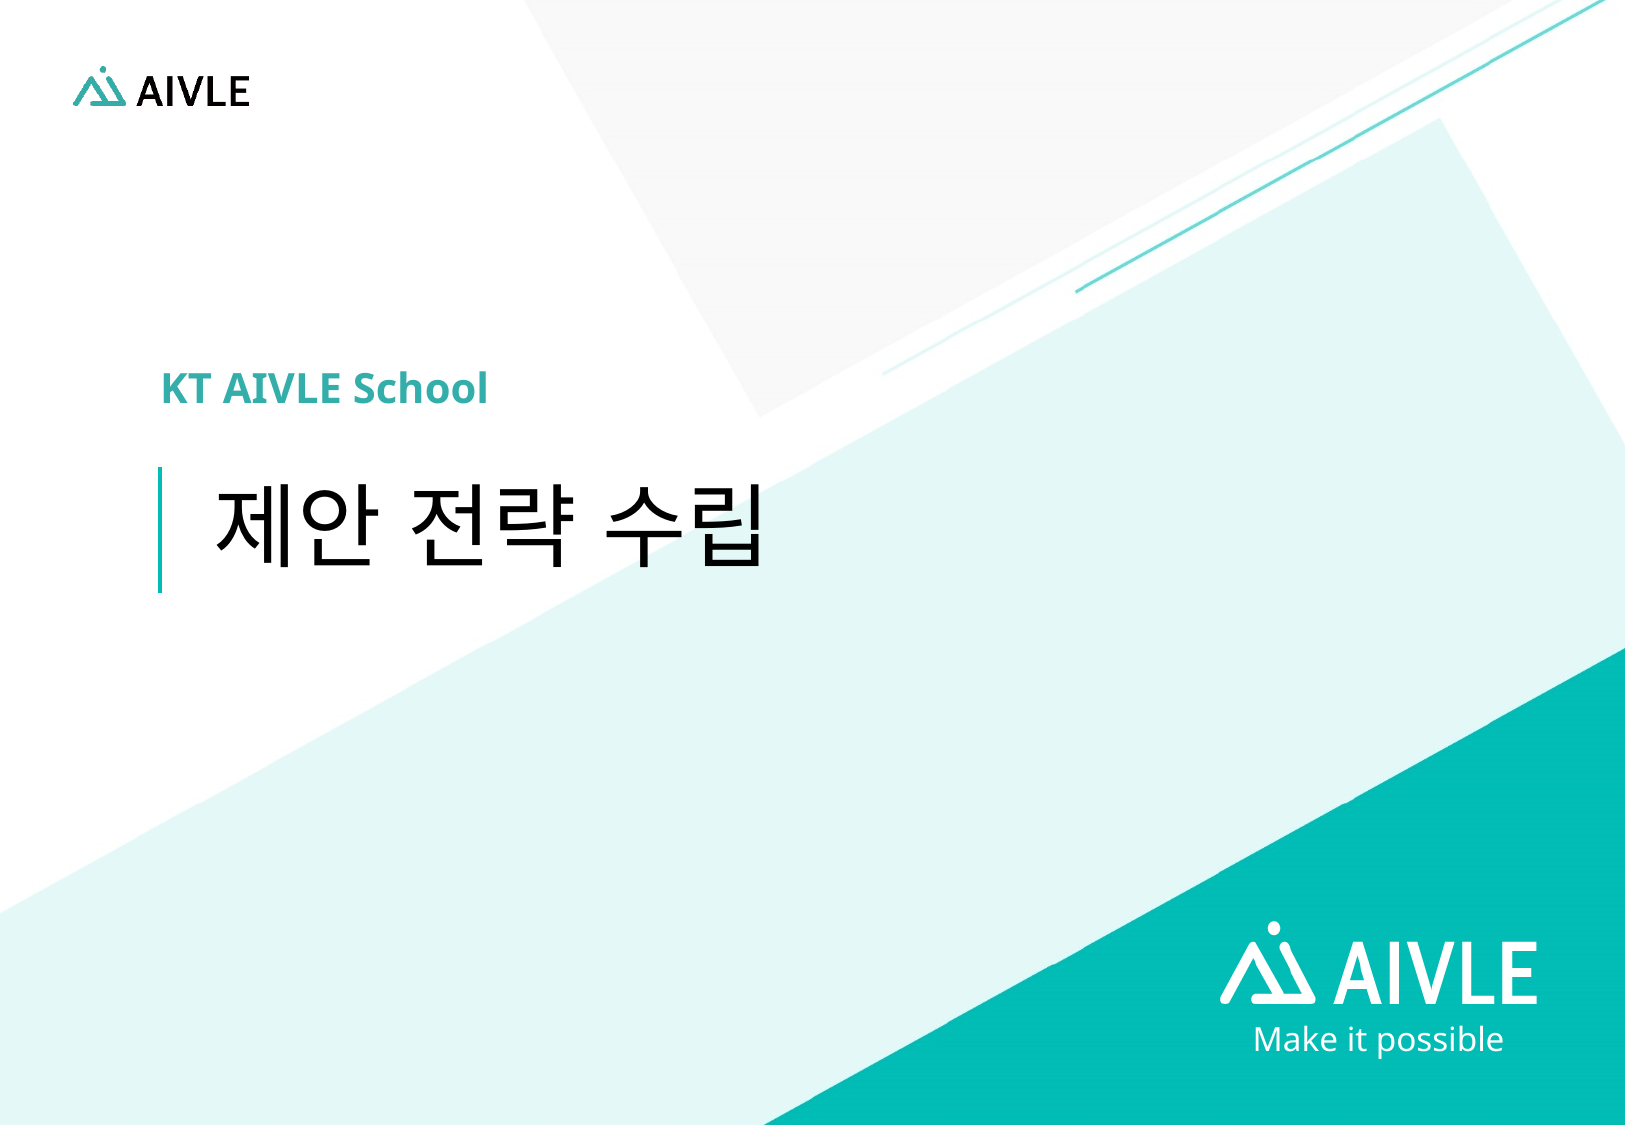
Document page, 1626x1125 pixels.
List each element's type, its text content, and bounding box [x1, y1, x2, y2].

text_box KT AIVLE School [159, 361, 769, 413]
picture [0, 0, 1625, 1125]
text_box Make it possible [1195, 1017, 1563, 1059]
text_box 제안 전략 수립 [212, 467, 1436, 579]
